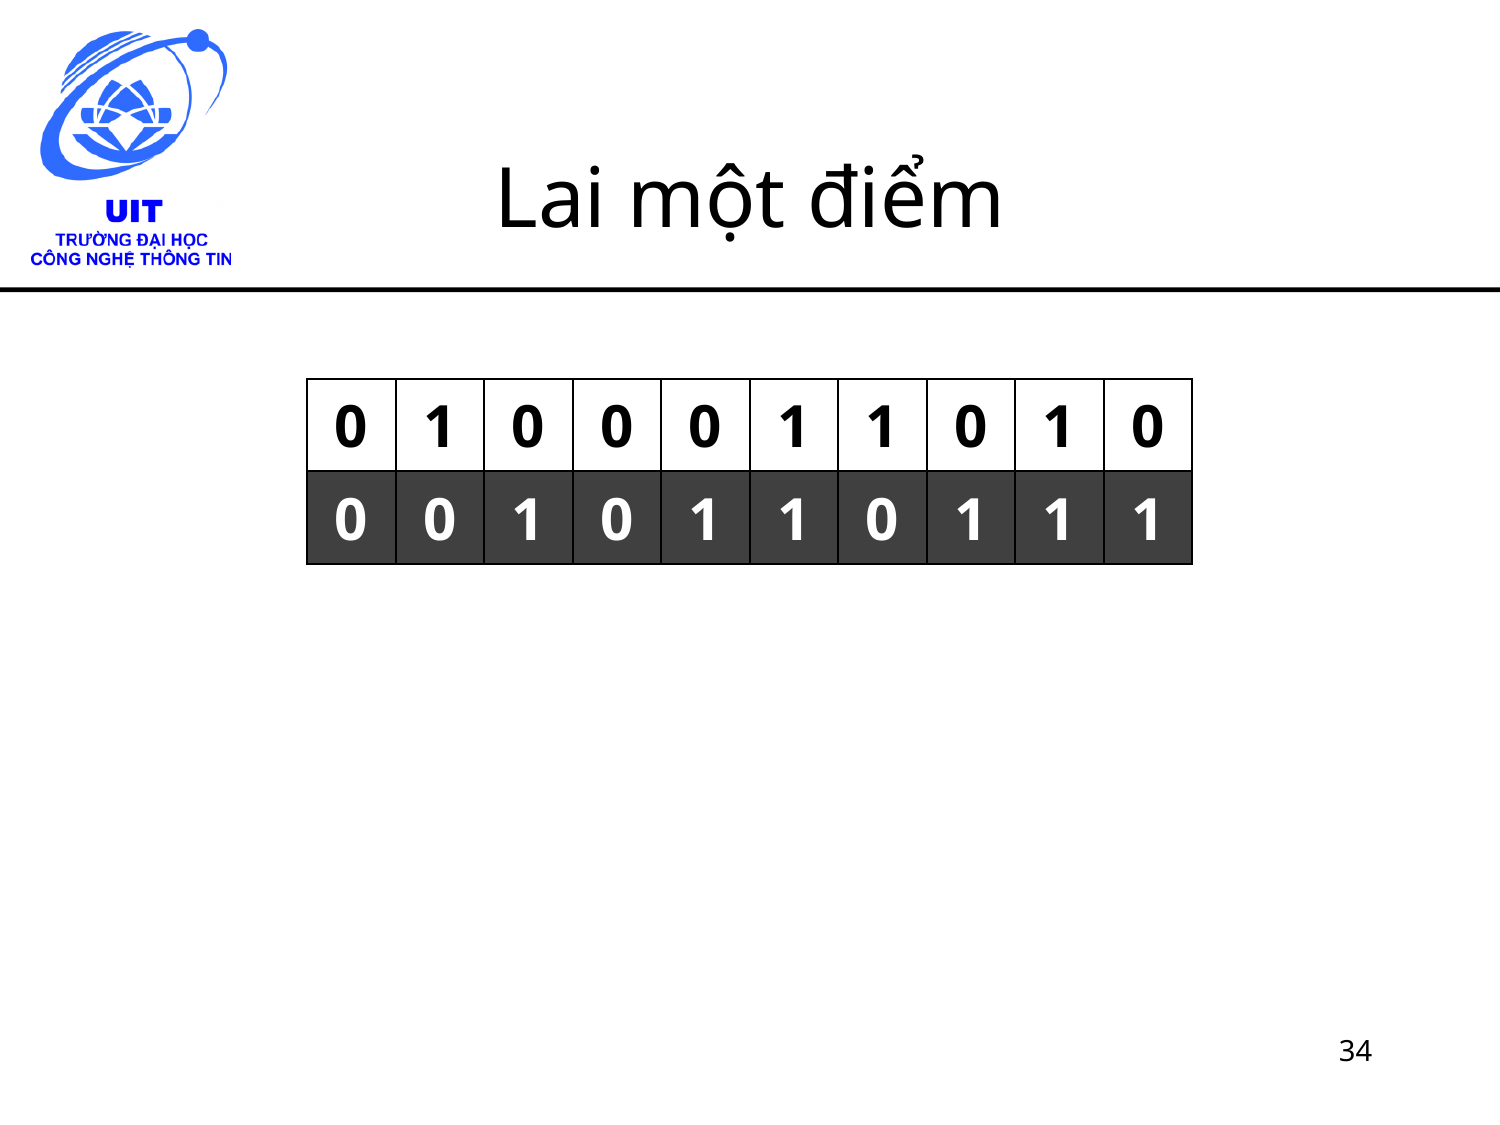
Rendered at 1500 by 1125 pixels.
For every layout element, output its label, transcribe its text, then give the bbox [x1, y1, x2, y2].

table_cell 0 [308, 472, 395, 563]
table_cell 1 [1105, 472, 1191, 563]
table_header 0 [662, 380, 749, 470]
table_cell 0 [574, 472, 660, 563]
slide_number 34 [1074, 1024, 1388, 1101]
table_header 1 [397, 380, 483, 470]
table_cell 0 [397, 472, 483, 563]
table_cell 1 [662, 472, 749, 563]
table_header 0 [308, 380, 395, 470]
table_cell 1 [751, 472, 837, 563]
table_header 0 [1105, 380, 1191, 470]
table_header 0 [485, 380, 572, 470]
table_cell 0 [839, 472, 926, 563]
table_cell 1 [485, 472, 572, 563]
table_header 1 [1016, 380, 1103, 470]
title Lai một điểm [112, 99, 1388, 288]
table_cell 1 [928, 472, 1014, 563]
table_header 0 [574, 380, 660, 470]
table_cell 1 [1016, 472, 1103, 563]
table_header 1 [839, 380, 926, 470]
picture [31, 29, 231, 268]
table_header 0 [928, 380, 1014, 470]
table_header 1 [751, 380, 837, 470]
